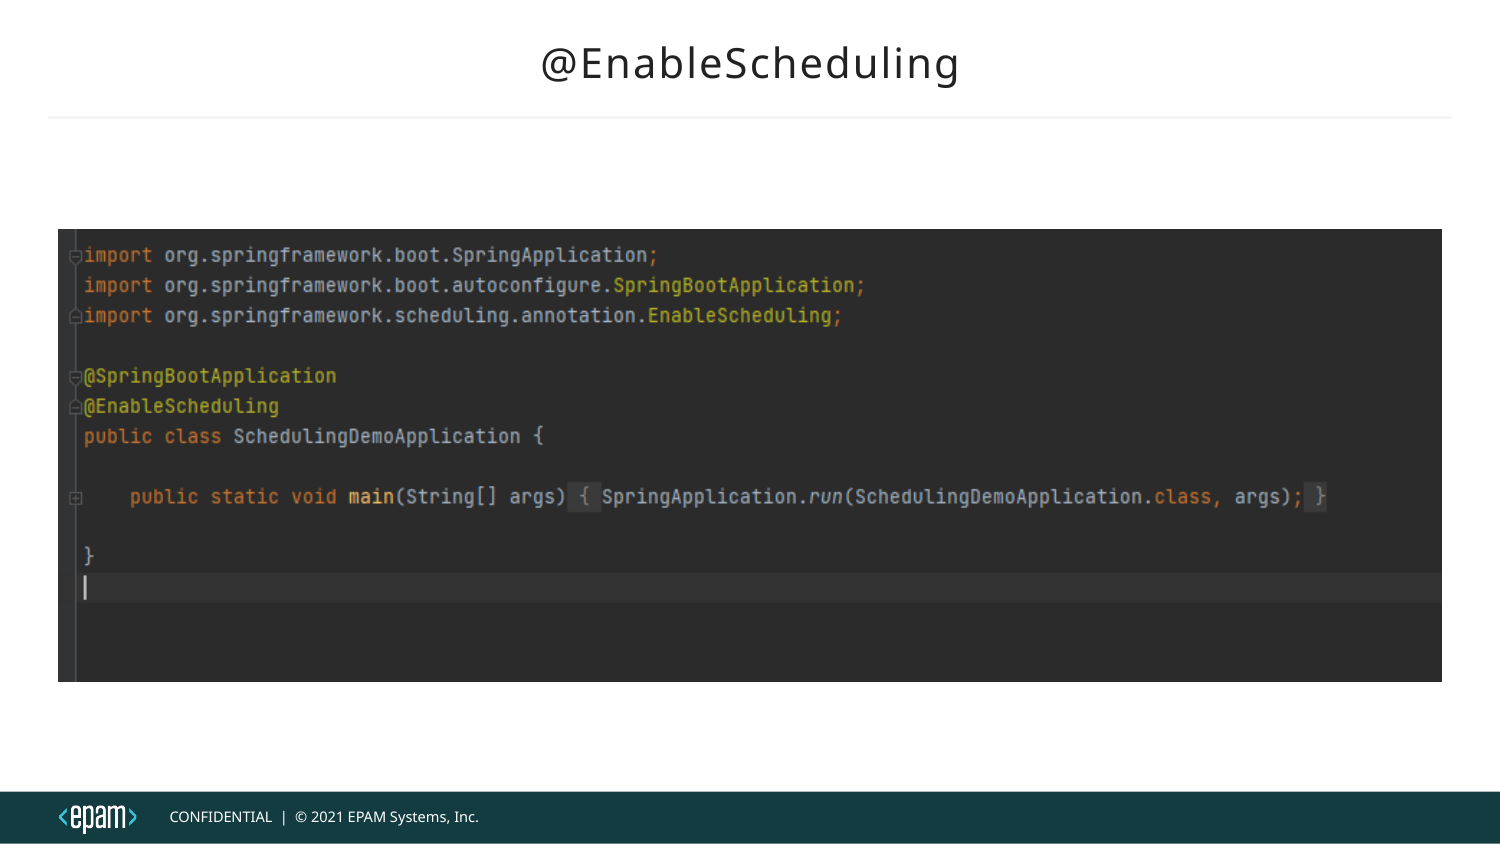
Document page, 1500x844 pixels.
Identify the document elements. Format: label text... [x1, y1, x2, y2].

title @EnableScheduling [59, 37, 1442, 87]
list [58, 229, 1442, 683]
